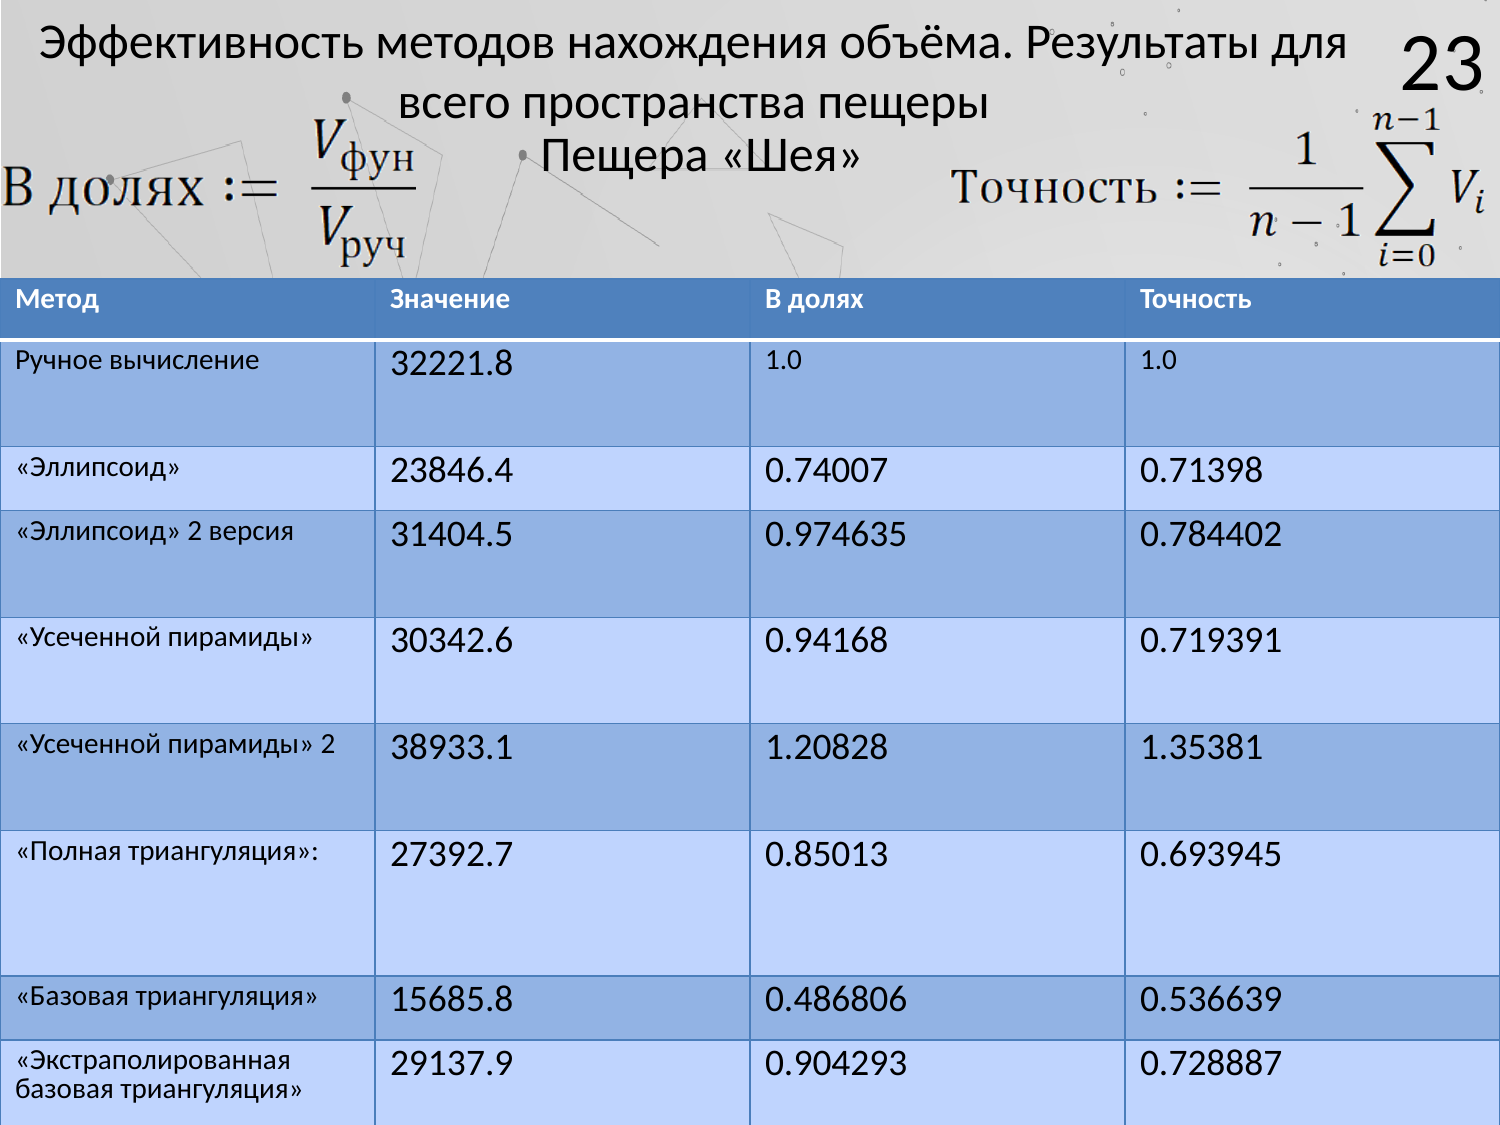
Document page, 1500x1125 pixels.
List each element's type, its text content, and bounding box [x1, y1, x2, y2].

table_cell «Эллипсоид» [1, 447, 374, 510]
table_cell 0.693945 [1126, 831, 1499, 975]
table_cell «Эллипсоид» 2 версия [1, 511, 374, 617]
text_box 23 [1385, 0, 1500, 115]
table_cell 1.20828 [751, 724, 1124, 830]
table_header Метод [1, 280, 374, 338]
table_cell «Усеченной пирамиды» [1, 618, 374, 723]
table_cell 1.0 [1126, 342, 1499, 446]
table_cell 30342.6 [376, 618, 749, 723]
table_cell 0.85013 [751, 831, 1124, 975]
table_cell 15685.8 [376, 977, 749, 1039]
table_cell 0.74007 [751, 447, 1124, 510]
table_cell Ручное вычисление [1, 342, 374, 446]
table_cell «Базовая триангуляция» [1, 977, 374, 1039]
table_cell 29137.9 [376, 1041, 749, 1125]
table_cell 1.0 [751, 342, 1124, 446]
table_cell 27392.7 [376, 831, 749, 975]
table_cell «Экстраполированная базовая триангуляция» [1, 1041, 374, 1125]
table_cell 0.719391 [1126, 618, 1499, 723]
table_cell «Полная триангуляция»: [1, 831, 374, 975]
table_cell 38933.1 [376, 724, 749, 830]
table_cell 0.728887 [1126, 1041, 1499, 1125]
table_header В долях [751, 280, 1124, 338]
table_cell 0.974635 [751, 511, 1124, 617]
table_header Точность [1126, 280, 1499, 338]
table_cell 0.536639 [1126, 977, 1499, 1039]
table_cell 0.94168 [751, 618, 1124, 723]
table_cell 23846.4 [376, 447, 749, 510]
table_cell 31404.5 [376, 511, 749, 617]
picture [0, 101, 1500, 278]
table_cell 32221.8 [376, 342, 749, 446]
text_box Пещера «Шея» [525, 113, 945, 189]
table_header Значение [376, 280, 749, 338]
title Эффективность методов нахождения объёма. Результаты для всего пространства пещеры [0, 0, 1385, 138]
table_cell 1.35381 [1126, 724, 1499, 830]
table_cell «Усеченной пирамиды» 2 [1, 724, 374, 830]
table_cell 0.784402 [1126, 511, 1499, 617]
table_cell 0.71398 [1126, 447, 1499, 510]
table_cell 0.486806 [751, 977, 1124, 1039]
table_cell 0.904293 [751, 1041, 1124, 1125]
